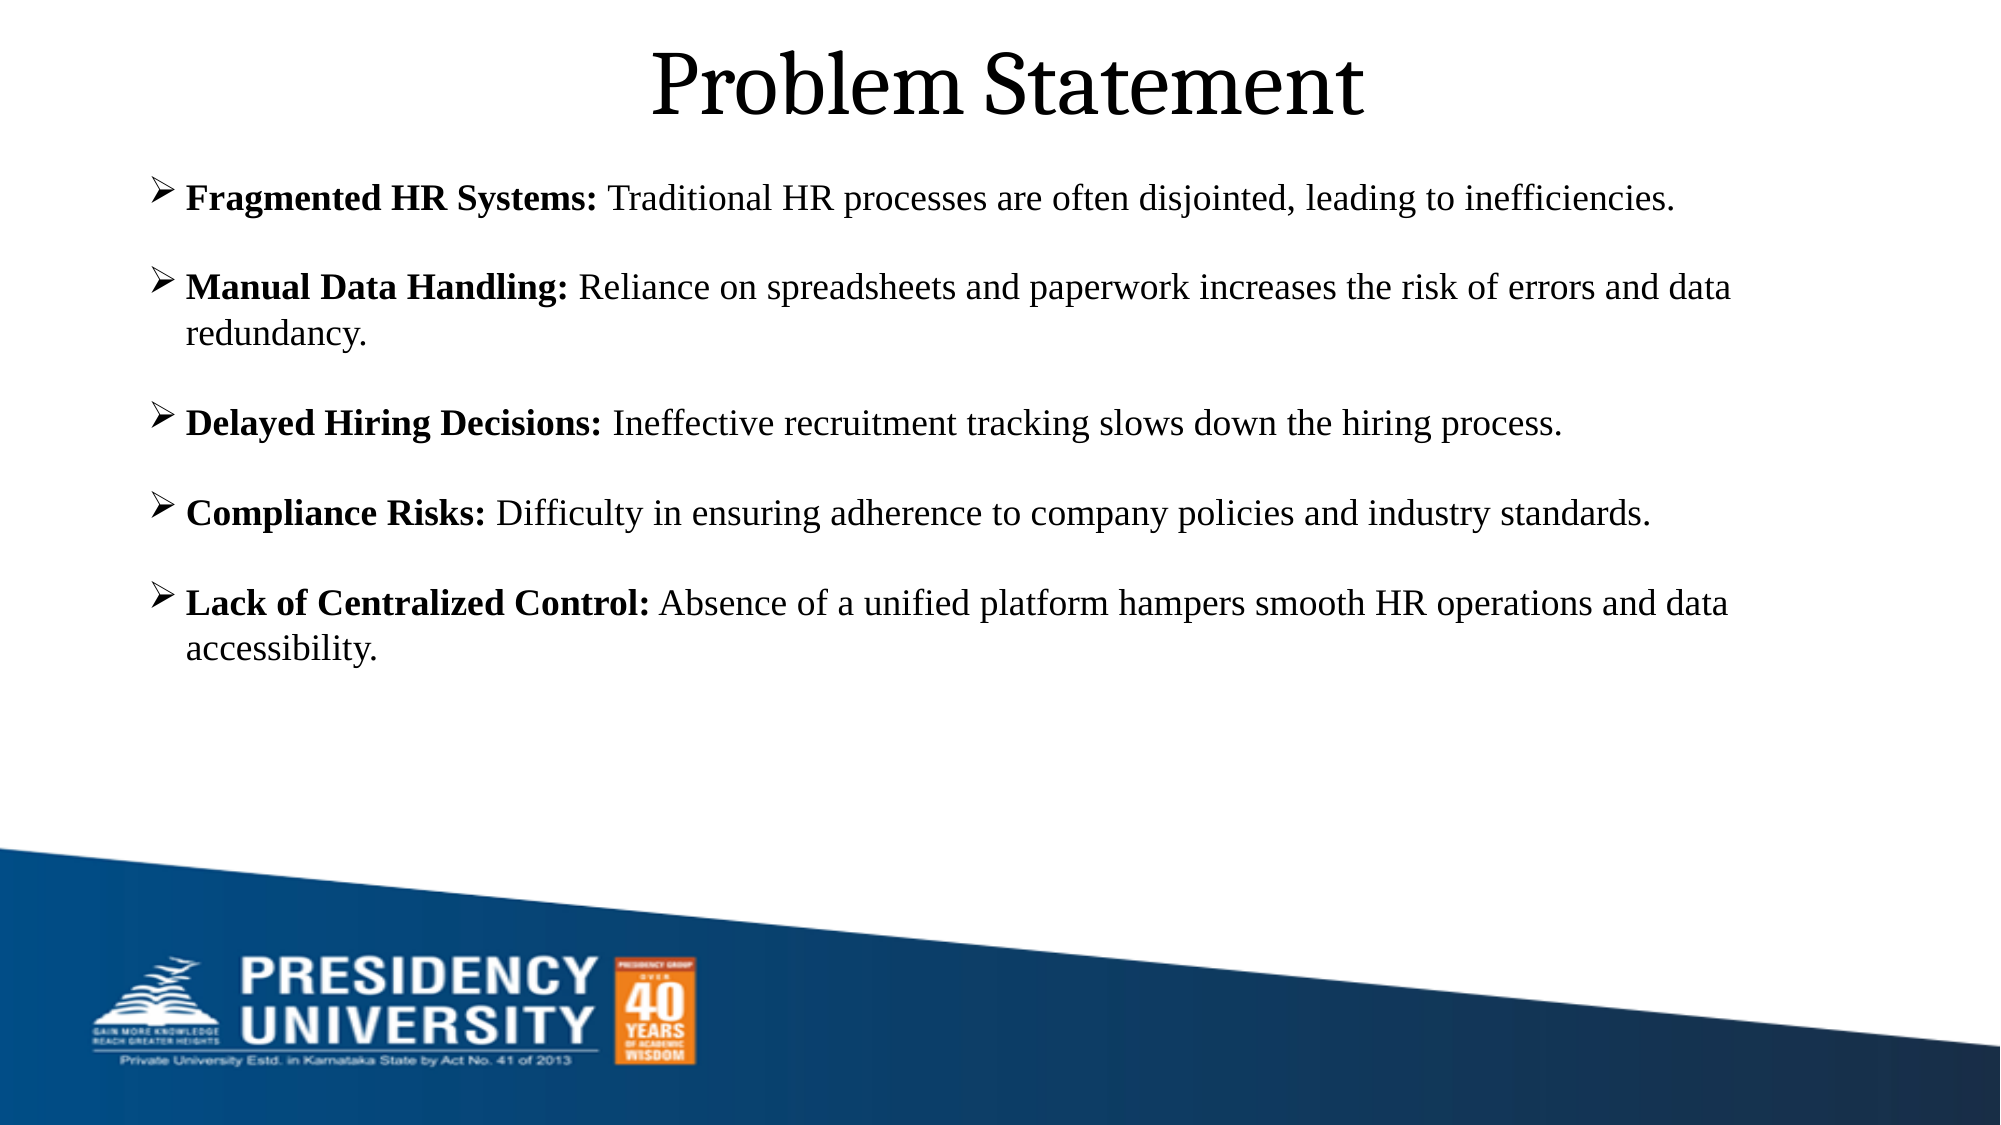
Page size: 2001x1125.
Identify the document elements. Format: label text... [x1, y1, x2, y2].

list Fragmented HR Systems: Traditional HR processes are often disjointed, leading to inefficiencies. Manual Data Handling: Reliance on spreadsheets and paperwork increases the risk of errors and data redundancy. Delayed Hiring Decisions: Ineffective recruitment tracking slows down the hiring process. Compliance Risks: Difficulty in ensuring adherence to company policies and industry standards. Lack of Centralized Control: Absence of a unified platform hampers smooth HR operations and data accessibility. [133, 93, 1884, 747]
title Problem Statement [133, 45, 1884, 93]
picture [0, 845, 2000, 1125]
